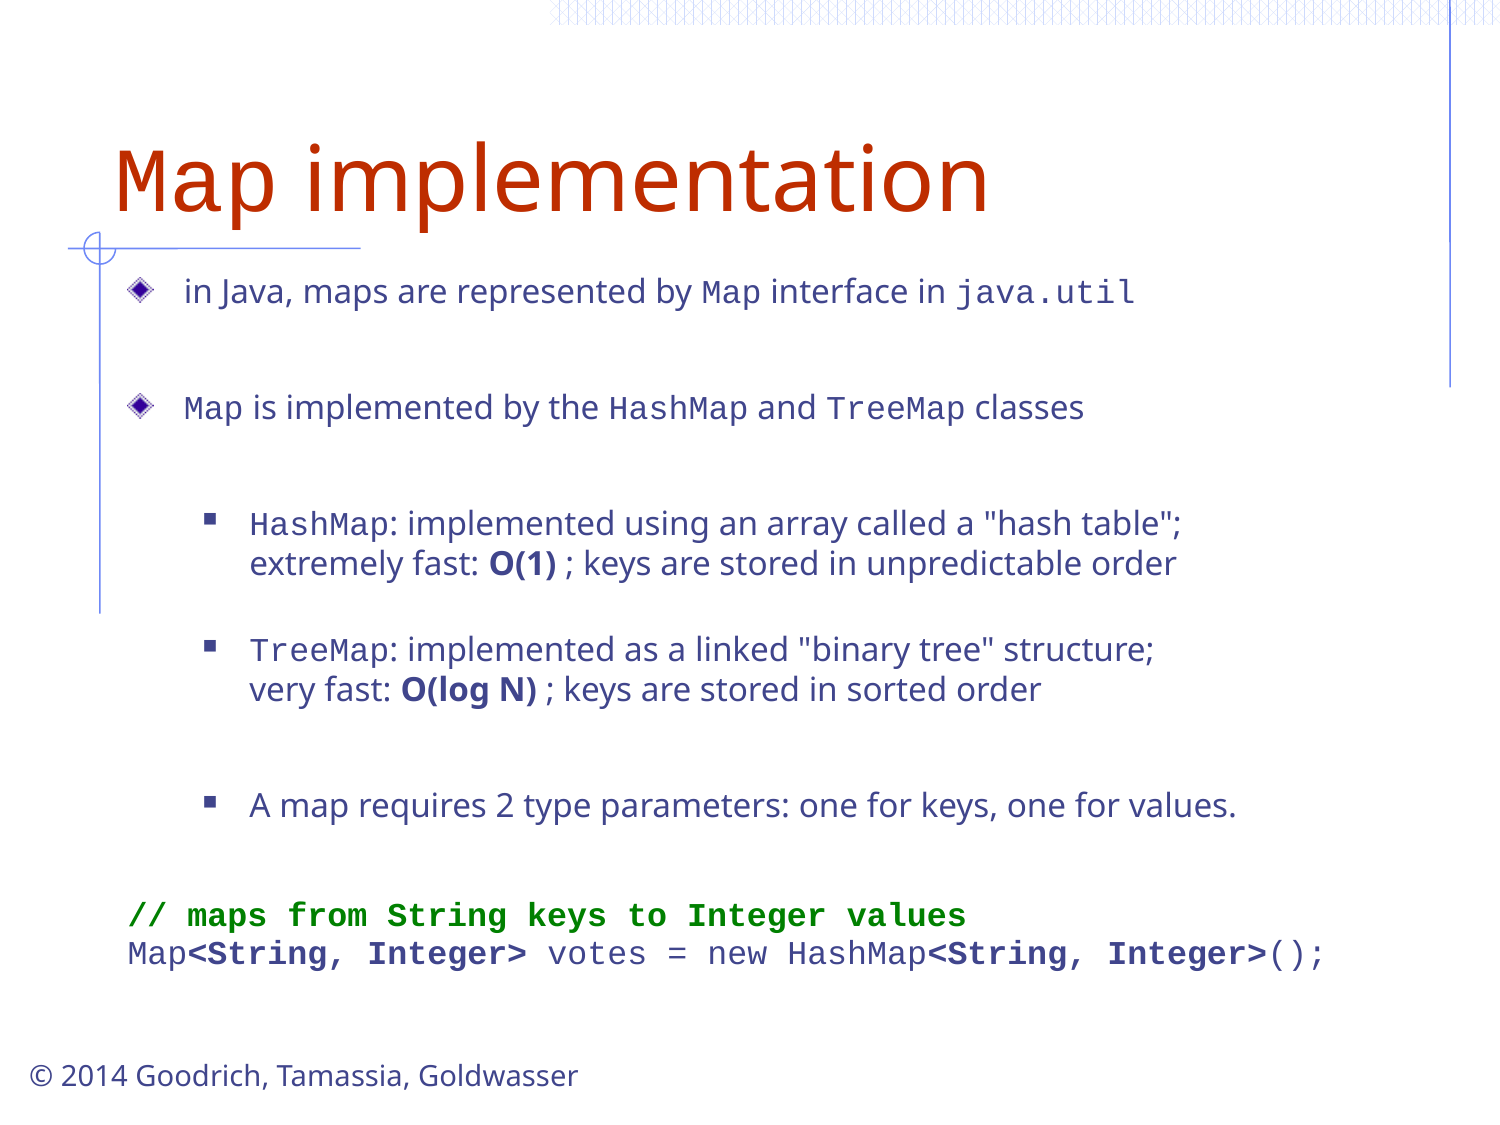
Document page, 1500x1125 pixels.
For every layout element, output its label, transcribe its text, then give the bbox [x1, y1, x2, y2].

list in Java, maps are represented by Map interface in java.util Map is implemented by the HashMap and TreeMap classes HashMap: implemented using an array called a "hash table"; extremely fast: O(1) ; keys are stored in unpredictable order TreeMap: implemented as a linked "binary tree" structure; very fast: O(log N) ; keys are stored in sorted order A map requires 2 type parameters: one for keys, one for values. // maps from String keys to Integer values Map<String, Integer> votes = new HashMap<String, Integer>(); [112, 262, 1425, 1013]
title Map implementation [99, 50, 1375, 238]
picture [127, 393, 154, 419]
picture [127, 277, 154, 303]
